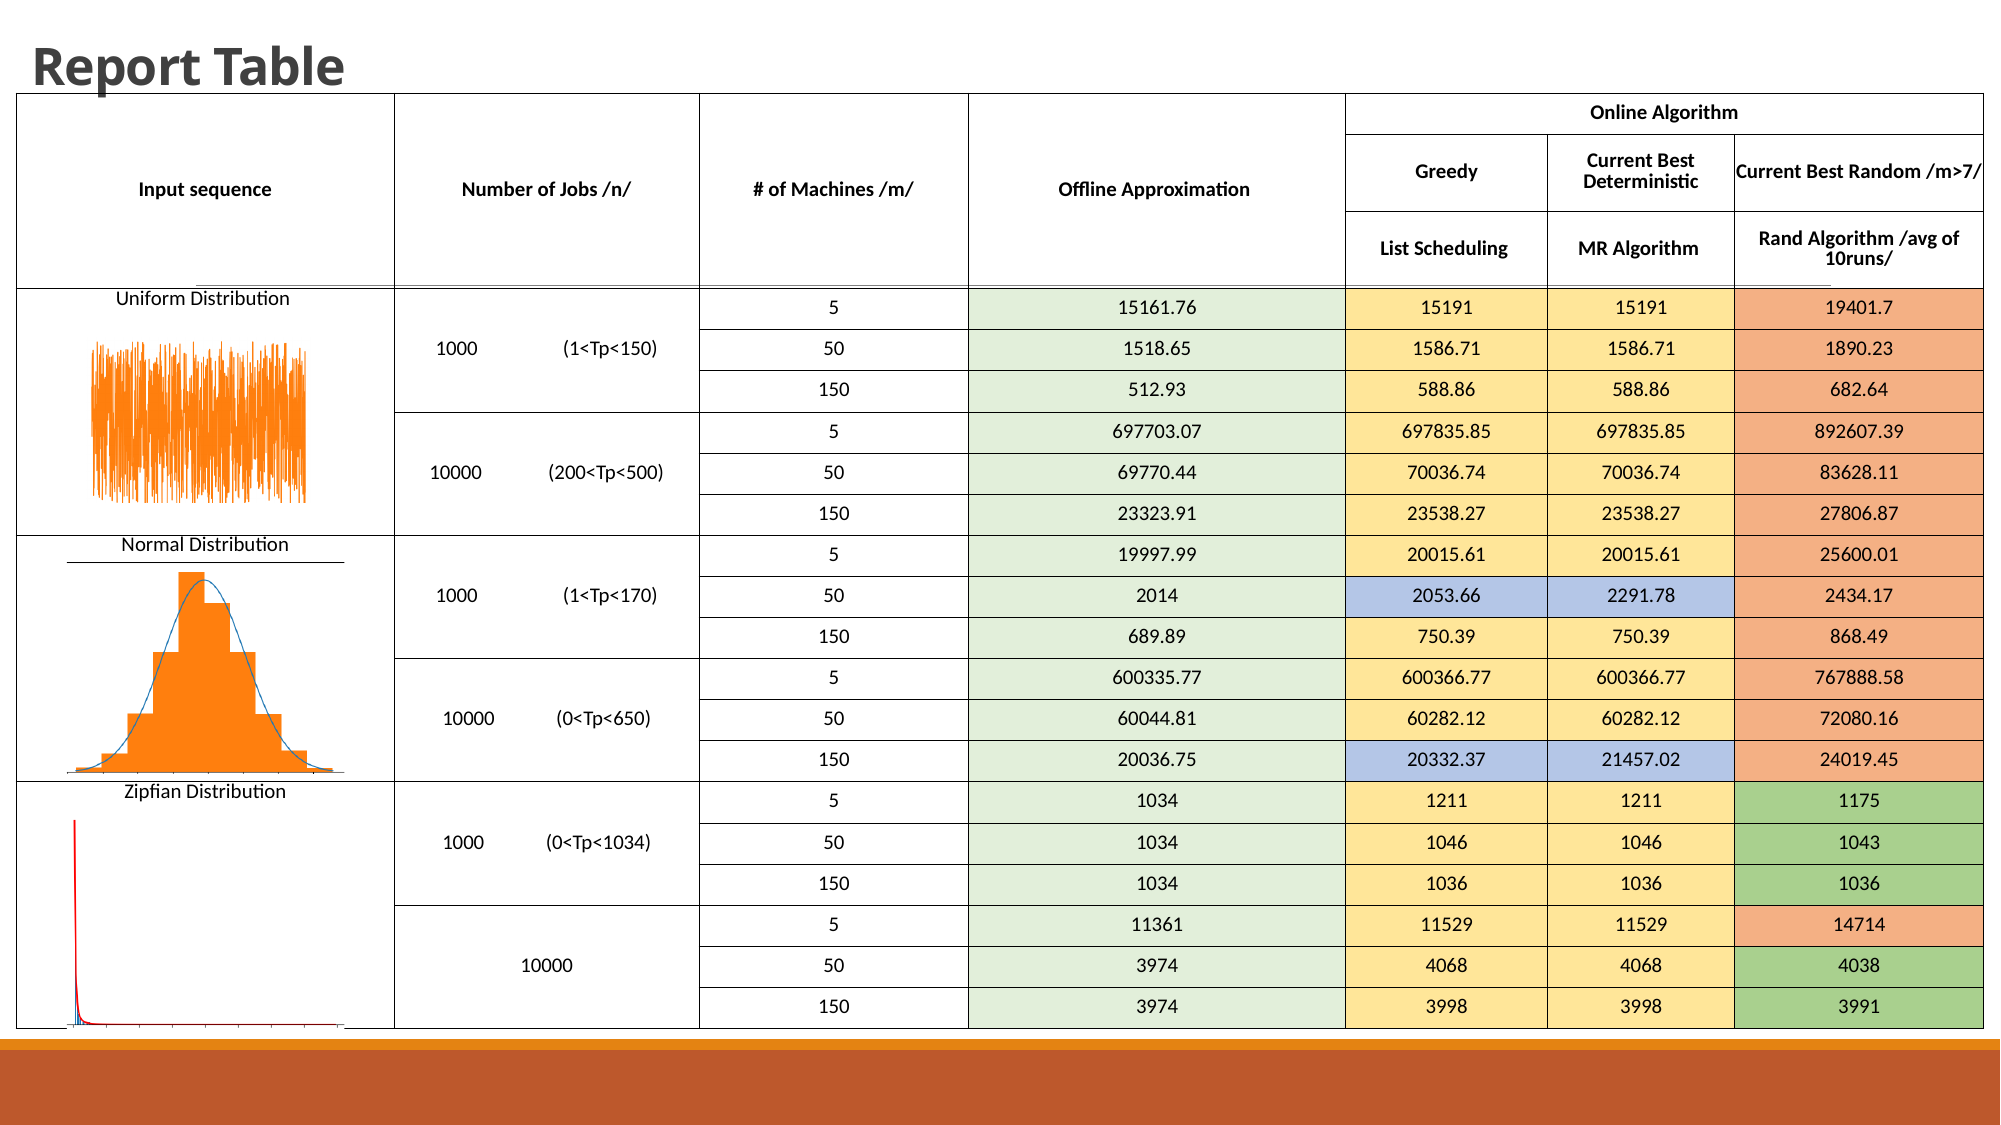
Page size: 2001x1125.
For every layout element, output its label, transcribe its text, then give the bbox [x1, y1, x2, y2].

table_cell Current Best Deterministic [1548, 135, 1734, 211]
table_cell 750.39 [1346, 618, 1547, 658]
table_cell 19401.7 [1735, 289, 1983, 329]
table_cell 10000 [395, 906, 699, 1028]
title Report Table [16, 34, 605, 93]
table_cell 600366.77 [1346, 659, 1547, 699]
table_cell 50 [700, 454, 968, 494]
table_cell 3998 [1548, 988, 1734, 1028]
table_cell Greedy [1346, 135, 1547, 211]
table_cell 1036 [1346, 865, 1547, 905]
table_cell 19997.99 [969, 536, 1345, 576]
table_cell 2291.78 [1548, 577, 1734, 617]
table_cell 50 [700, 330, 968, 370]
table_cell 2053.66 [1346, 577, 1547, 617]
table_cell 2434.17 [1735, 577, 1983, 617]
table_cell 1046 [1548, 824, 1734, 864]
table_cell 150 [700, 495, 968, 535]
table_cell 1586.71 [1548, 330, 1734, 370]
table_cell 1034 [969, 782, 1345, 823]
table_cell 1000 (1<Tp<150) [395, 289, 699, 412]
table_cell 1036 [1735, 865, 1983, 905]
table_cell 50 [700, 700, 968, 740]
table_cell 5 [700, 536, 968, 576]
table_cell 14714 [1735, 906, 1983, 946]
table_cell 892607.39 [1735, 413, 1983, 453]
table_cell 5 [700, 906, 968, 946]
table_cell 24019.45 [1735, 741, 1983, 781]
table_cell 11529 [1548, 906, 1734, 946]
table_cell 20015.61 [1346, 536, 1547, 576]
table_cell 3974 [969, 988, 1345, 1028]
table_cell 1586.71 [1346, 330, 1547, 370]
table_cell 1046 [1346, 824, 1547, 864]
table_cell 5 [700, 782, 968, 823]
table_cell 868.49 [1735, 618, 1983, 658]
table_cell 21457.02 [1548, 741, 1734, 781]
table_cell 11361 [969, 906, 1345, 946]
table_cell 3974 [969, 947, 1345, 987]
picture [85, 337, 311, 503]
table_cell 3998 [1346, 988, 1547, 1028]
table_cell 4068 [1346, 947, 1547, 987]
table_cell MR Algorithm [1548, 212, 1734, 288]
table_cell 1034 [969, 824, 1345, 864]
table_cell 5 [700, 289, 968, 329]
table_cell 600335.77 [969, 659, 1345, 699]
table_cell 1043 [1735, 824, 1983, 864]
table_cell 23323.91 [969, 495, 1345, 535]
table_cell 10000 (0<Tp<650) [395, 659, 699, 781]
table_cell 150 [700, 988, 968, 1028]
table_cell 682.64 [1735, 371, 1983, 412]
table_cell 689.89 [969, 618, 1345, 658]
table_cell 588.86 [1548, 371, 1734, 412]
table_cell 697835.85 [1548, 413, 1734, 453]
table_cell 23538.27 [1548, 495, 1734, 535]
table_cell 69770.44 [969, 454, 1345, 494]
table_cell 83628.11 [1735, 454, 1983, 494]
table_header # of Machines /m/ [700, 94, 968, 288]
table_cell 150 [700, 741, 968, 781]
table_cell 60282.12 [1346, 700, 1547, 740]
table_cell 23538.27 [1346, 495, 1547, 535]
table_cell 20036.75 [969, 741, 1345, 781]
table_cell 50 [700, 577, 968, 617]
table_cell 15191 [1346, 289, 1547, 329]
table_cell 70036.74 [1548, 454, 1734, 494]
table_cell 1034 [969, 865, 1345, 905]
picture [66, 815, 345, 1030]
table_cell 60282.12 [1548, 700, 1734, 740]
table_header Number of Jobs /n/ [395, 94, 699, 288]
table_cell 3991 [1735, 988, 1983, 1028]
picture [66, 561, 345, 774]
table_cell 60044.81 [969, 700, 1345, 740]
table_cell 11529 [1346, 906, 1547, 946]
table_cell 15161.76 [969, 289, 1345, 329]
table_cell 1000 (1<Tp<170) [395, 536, 699, 658]
table_cell 27806.87 [1735, 495, 1983, 535]
table_cell Rand Algorithm /avg of 10runs/ [1735, 212, 1983, 288]
table_cell Normal Distribution [17, 536, 394, 781]
table_cell 5 [700, 413, 968, 453]
table_cell 1890.23 [1735, 330, 1983, 370]
table_cell List Scheduling [1346, 212, 1547, 288]
table_cell Zipfian Distribution [17, 782, 394, 1028]
table_cell 15191 [1548, 289, 1734, 329]
table_cell 1175 [1735, 782, 1983, 823]
table_cell 20015.61 [1548, 536, 1734, 576]
table_cell Uniform Distribution [17, 289, 394, 535]
table_cell 4068 [1548, 947, 1734, 987]
table_cell 5 [700, 659, 968, 699]
table_cell 1518.65 [969, 330, 1345, 370]
table_cell 1000 (0<Tp<1034) [395, 782, 699, 905]
table_header Input sequence [17, 94, 394, 288]
table_cell 4038 [1735, 947, 1983, 987]
table_cell 697703.07 [969, 413, 1345, 453]
table_cell Current Best Random /m>7/ [1735, 135, 1983, 211]
table_header Online Algorithm [1346, 94, 1983, 134]
table_header Offline Approximation [969, 94, 1345, 288]
table_cell 70036.74 [1346, 454, 1547, 494]
table_cell 50 [700, 947, 968, 987]
table_cell 600366.77 [1548, 659, 1734, 699]
table_cell 50 [700, 824, 968, 864]
table_cell 150 [700, 618, 968, 658]
table_cell 150 [700, 371, 968, 412]
table_cell 512.93 [969, 371, 1345, 412]
table_cell 2014 [969, 577, 1345, 617]
table_cell 750.39 [1548, 618, 1734, 658]
table_cell 1036 [1548, 865, 1734, 905]
table_cell 767888.58 [1735, 659, 1983, 699]
table_cell 72080.16 [1735, 700, 1983, 740]
table_cell 588.86 [1346, 371, 1547, 412]
table_cell 1211 [1548, 782, 1734, 823]
table_cell 10000 (200<Tp<500) [395, 413, 699, 535]
table_cell 150 [700, 865, 968, 905]
table_cell 20332.37 [1346, 741, 1547, 781]
table_cell 1211 [1346, 782, 1547, 823]
table_cell 25600.01 [1735, 536, 1983, 576]
table_cell 697835.85 [1346, 413, 1547, 453]
